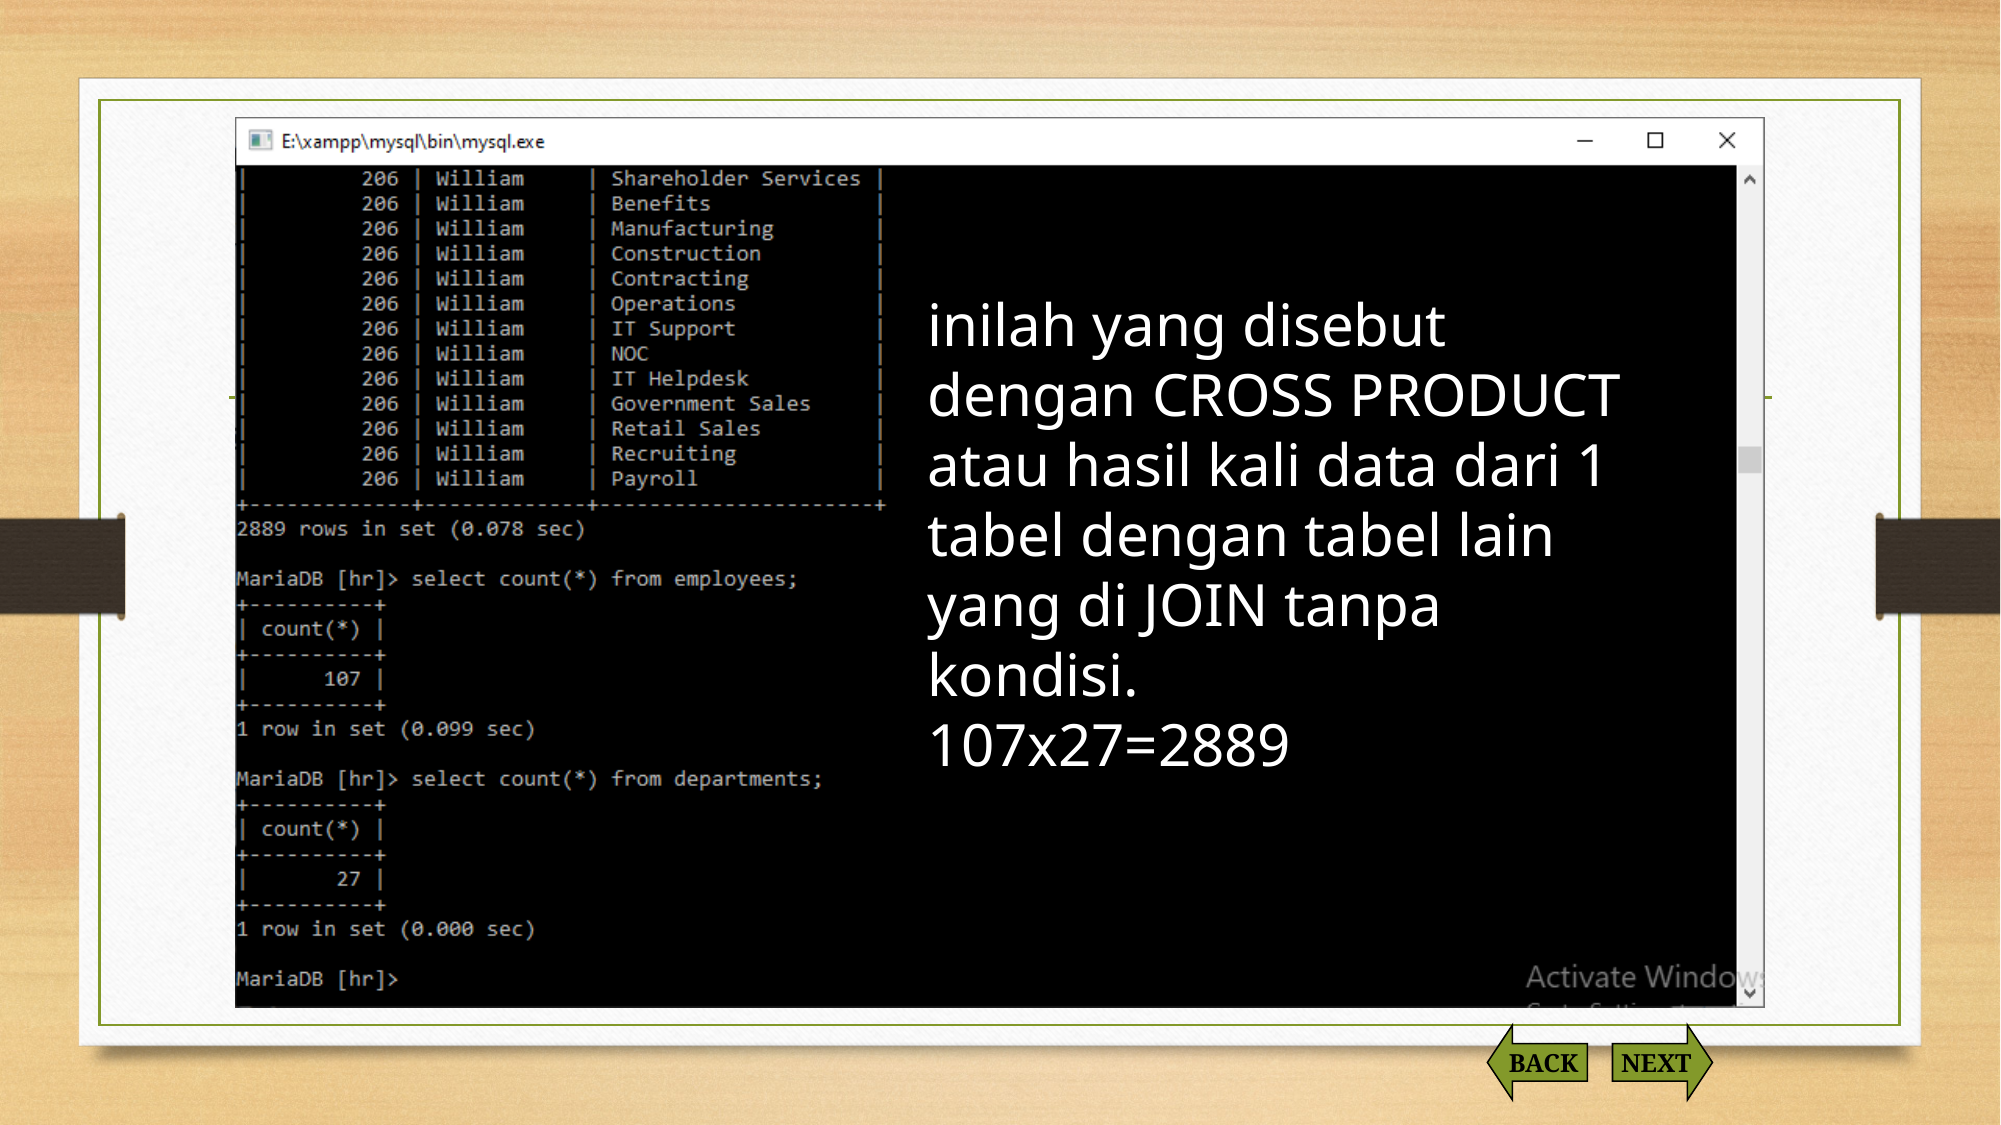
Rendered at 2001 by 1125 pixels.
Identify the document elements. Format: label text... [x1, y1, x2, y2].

text_box BACK [1487, 1024, 1588, 1100]
picture [0, 0, 2001, 1125]
text_box NEXT [1612, 1024, 1713, 1100]
